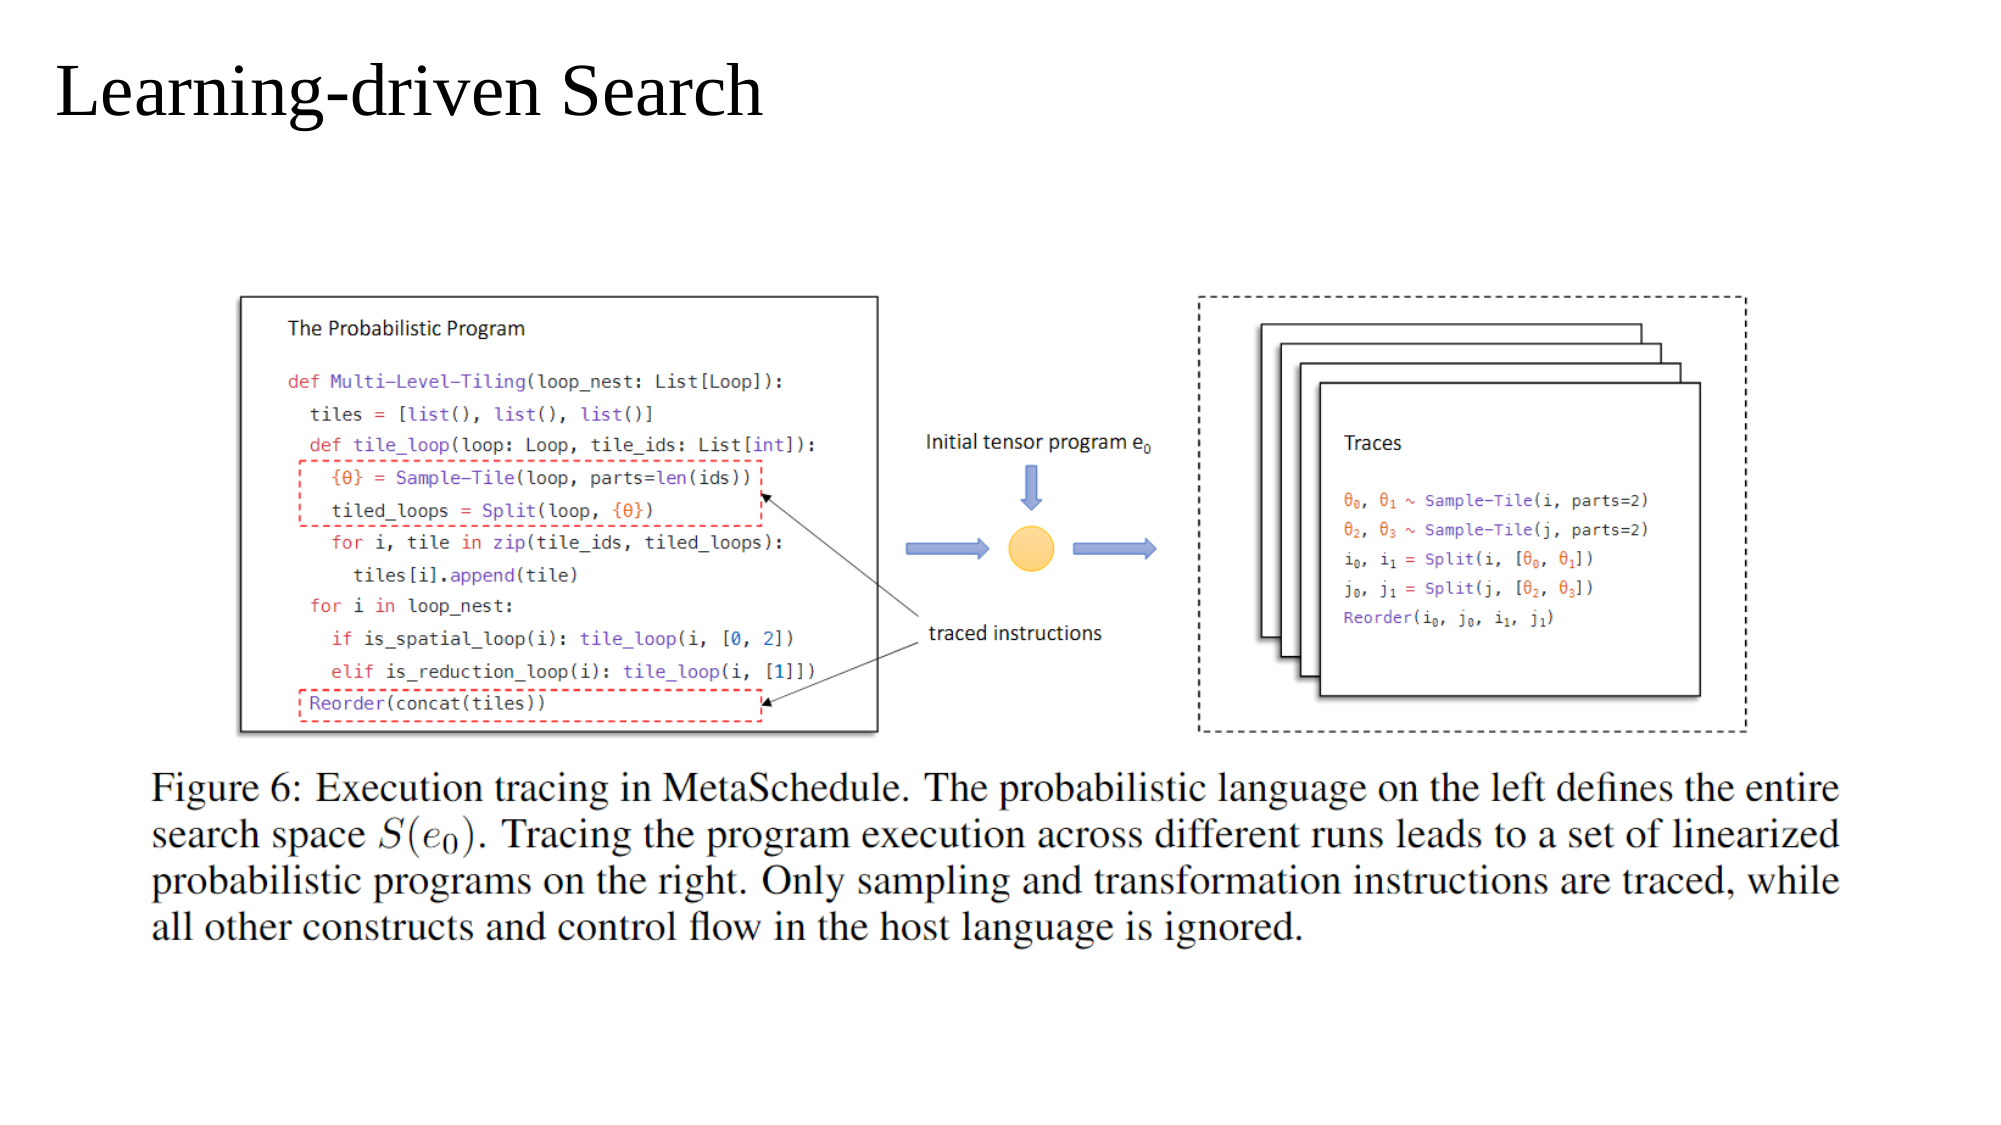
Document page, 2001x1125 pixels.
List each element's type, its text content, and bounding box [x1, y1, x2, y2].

text_box Learning-driven Search [40, 33, 792, 139]
picture [138, 277, 1862, 951]
